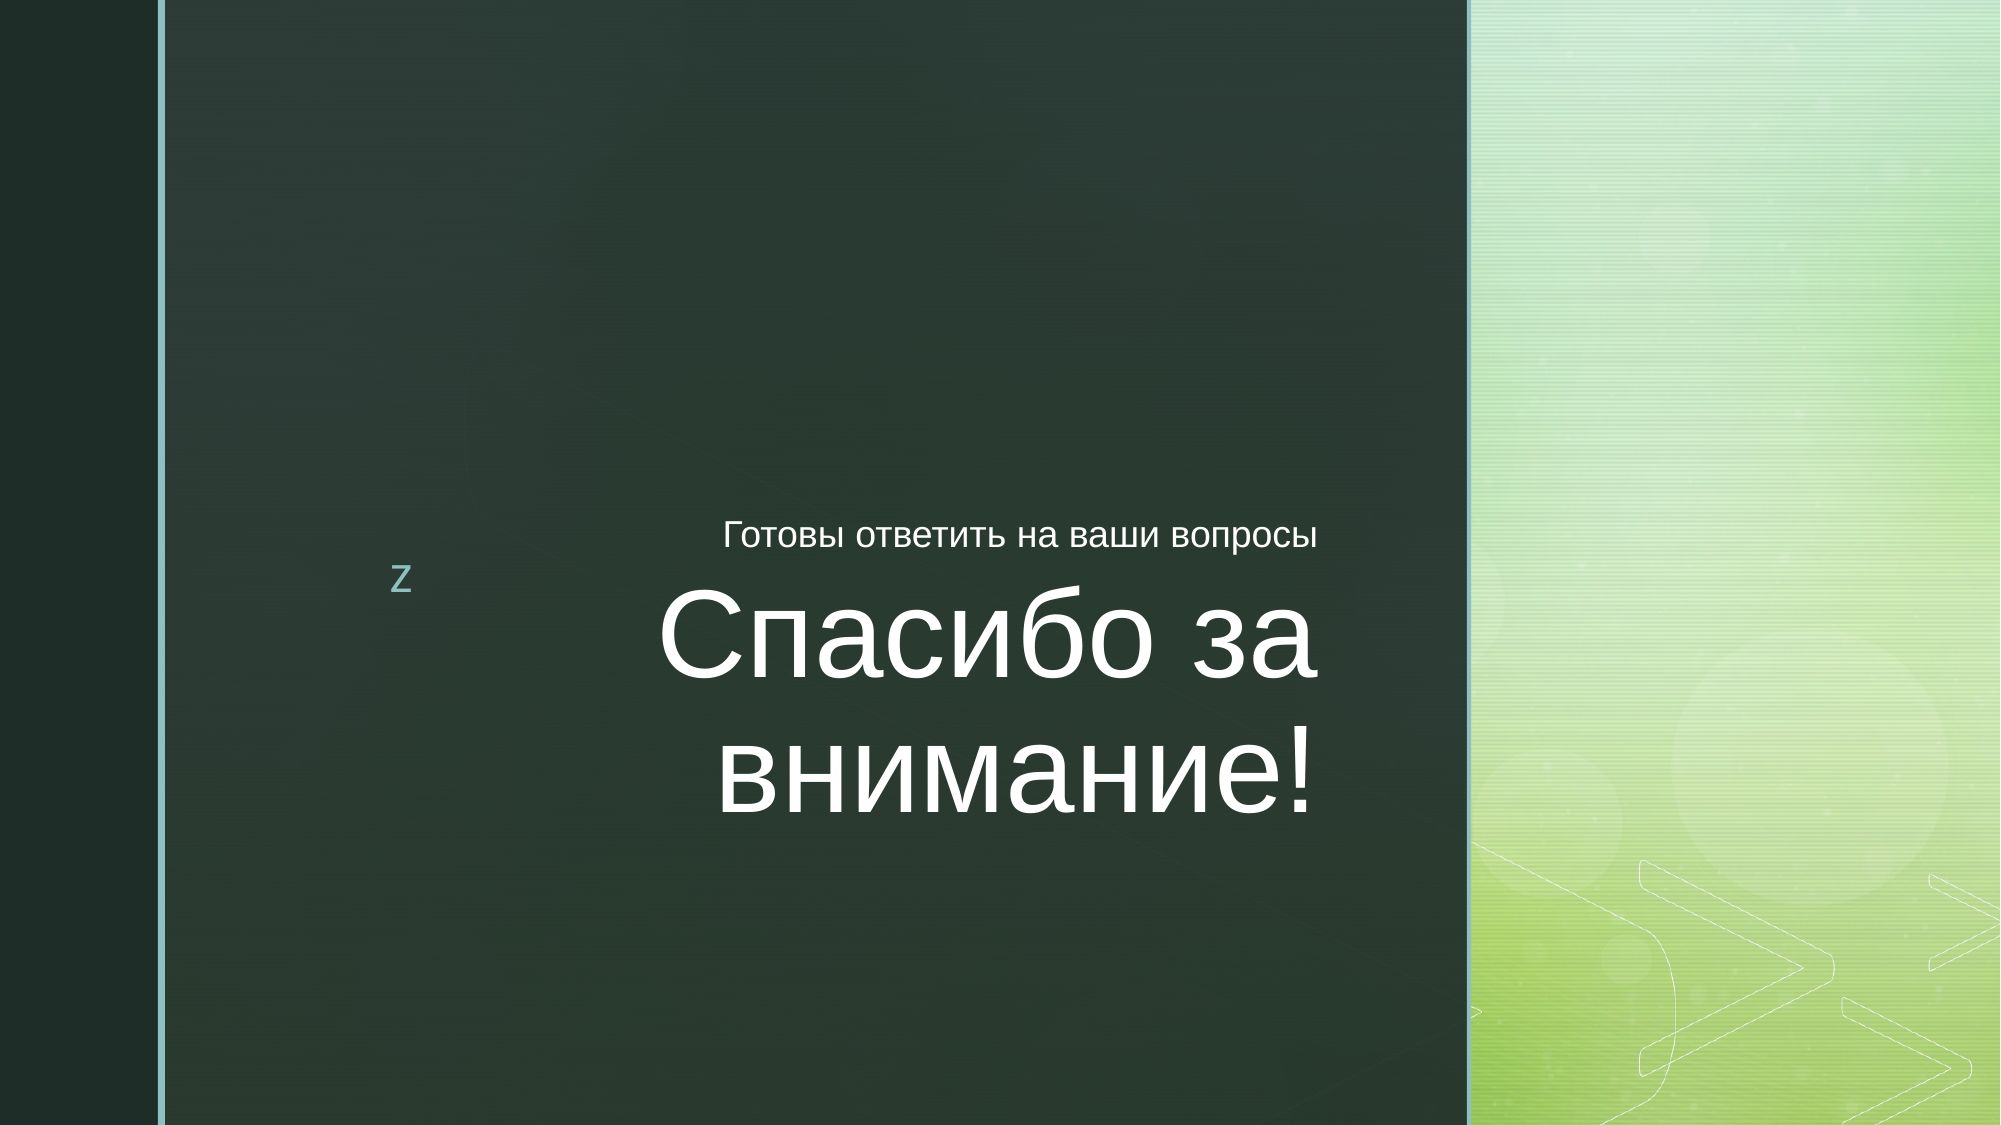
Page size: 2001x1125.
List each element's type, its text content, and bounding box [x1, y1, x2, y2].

subtitle Готовы ответить на ваши вопросы [454, 372, 1334, 563]
title Спасибо за внимание! [428, 562, 1334, 935]
picture [1472, 0, 2001, 1125]
